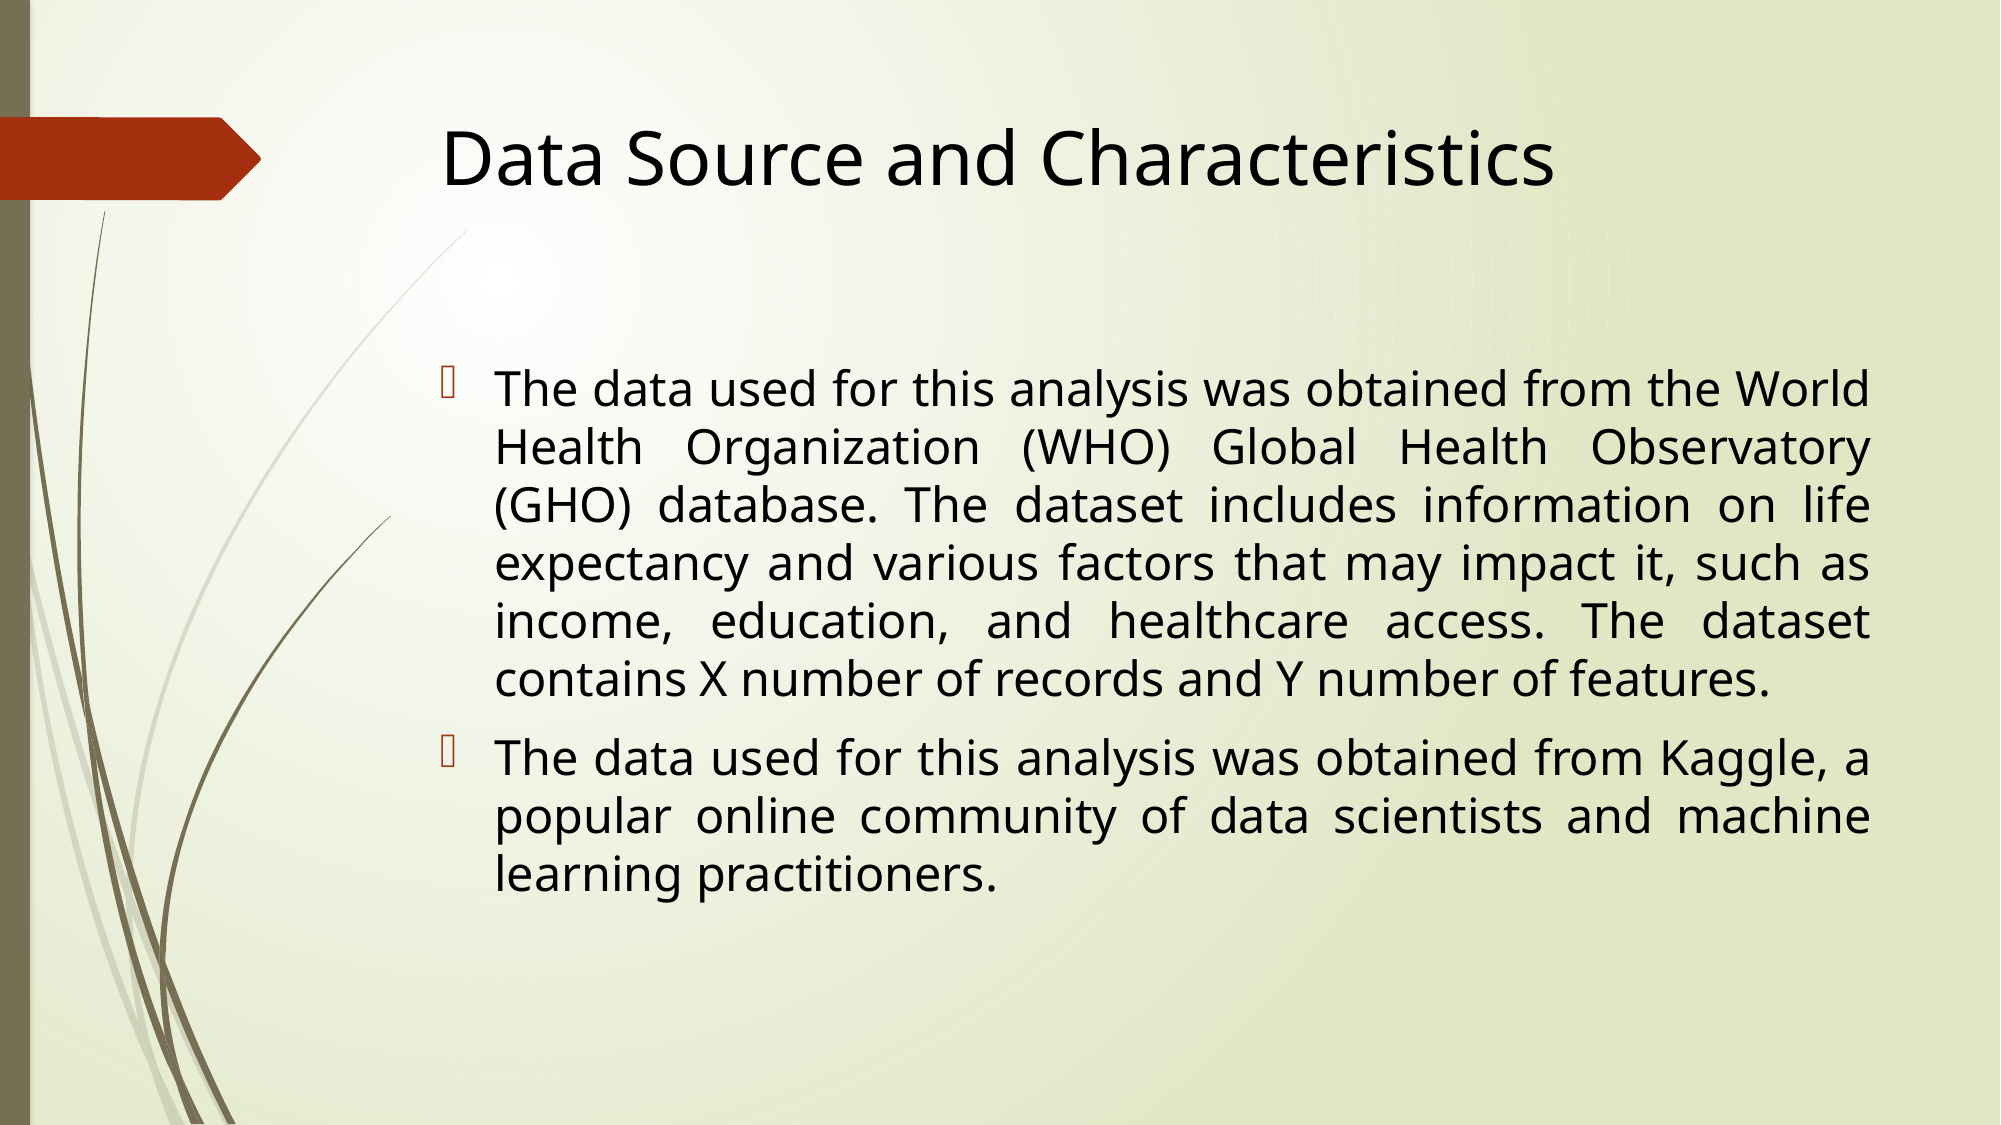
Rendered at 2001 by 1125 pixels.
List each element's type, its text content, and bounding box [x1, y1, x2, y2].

title Data Source and Characteristics [425, 102, 1888, 313]
list The data used for this analysis was obtained from the World Health Organization (WHO) Global Health Observatory (GHO) database. The dataset includes information on life expectancy and various factors that may impact it, such as income, education, and healthcare access. The dataset contains X number of records and Y number of features. The data used for this analysis was obtained from Kaggle, a popular online community of data scientists and machine learning practitioners. [424, 350, 1888, 970]
